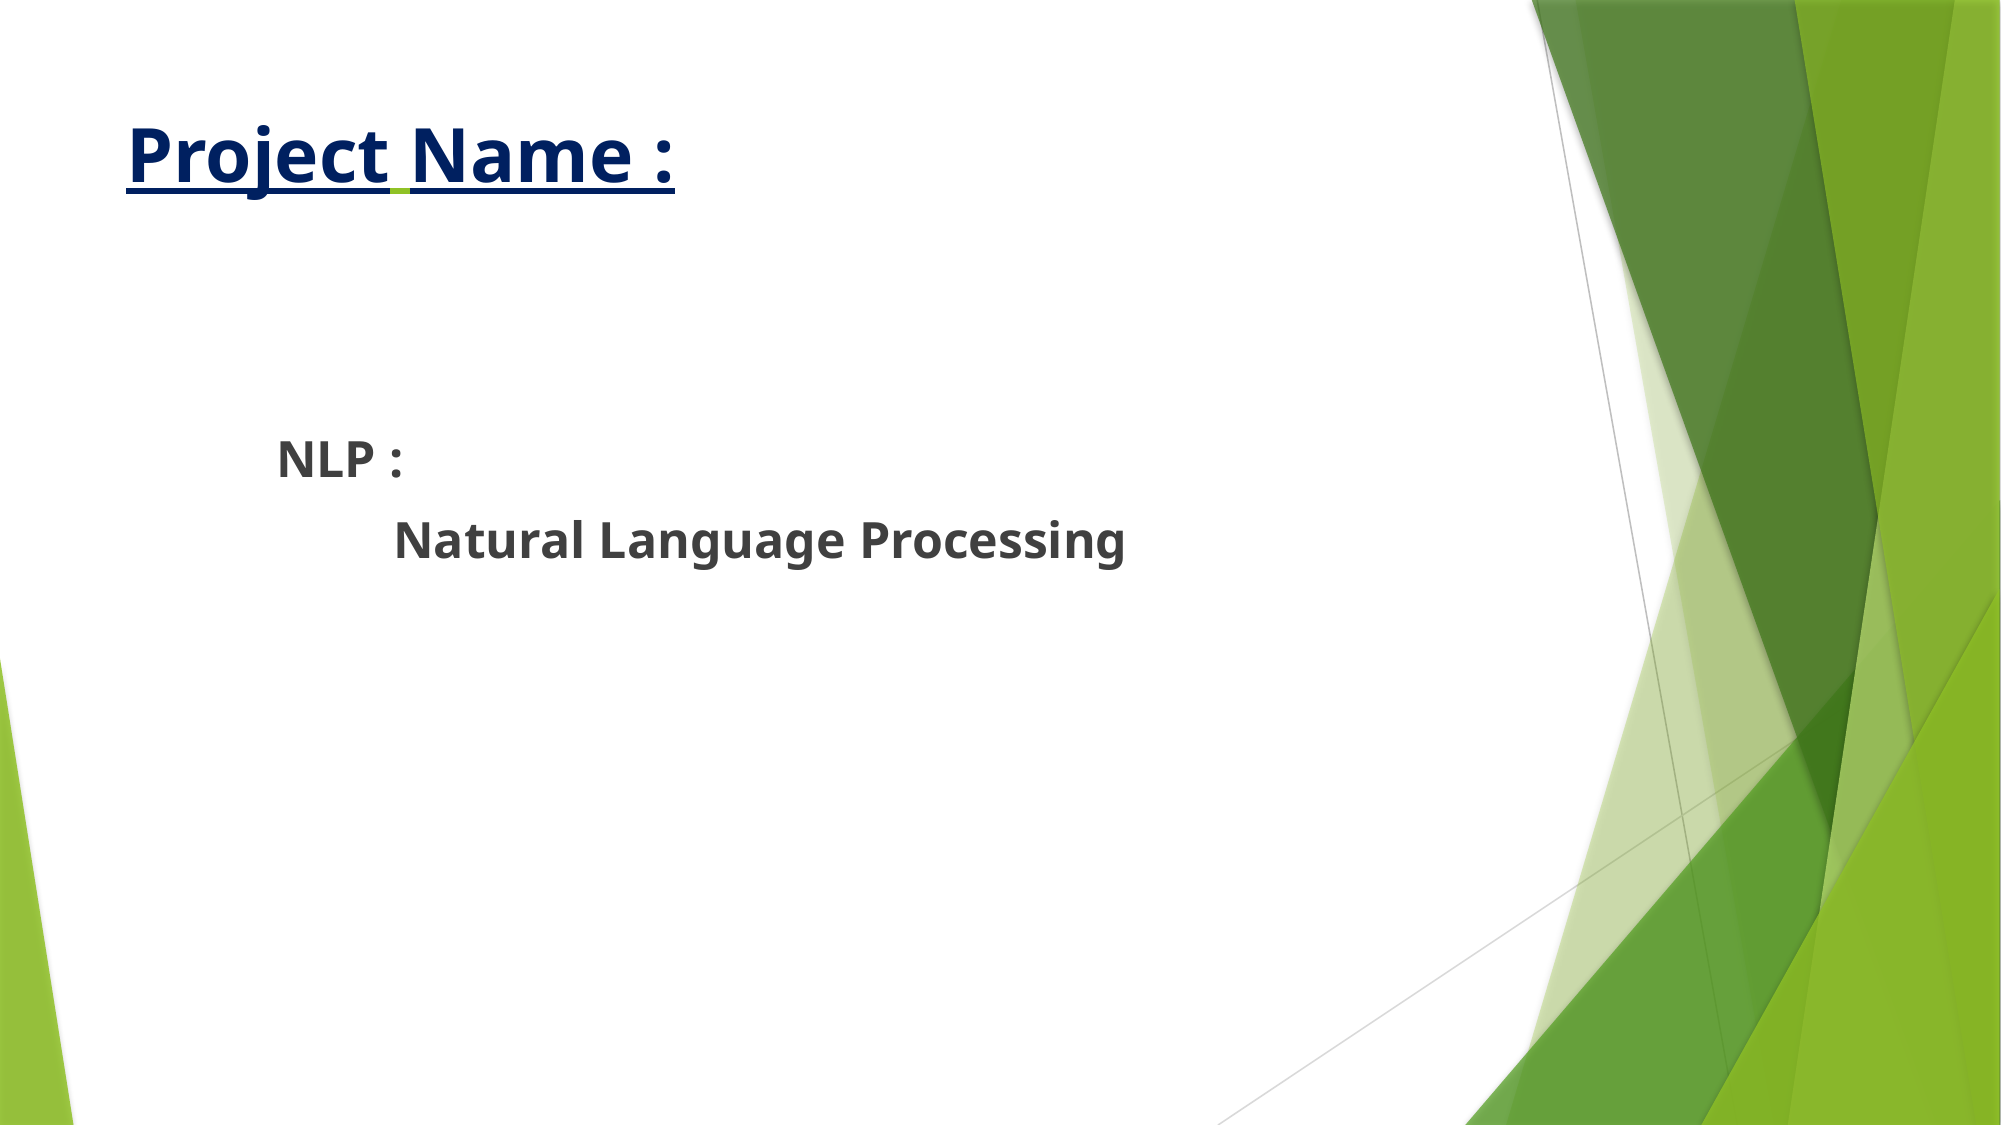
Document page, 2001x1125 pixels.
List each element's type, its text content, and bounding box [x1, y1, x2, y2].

list NLP : Natural Language Processing [111, 354, 1522, 992]
title Project Name : [111, 99, 1522, 317]
